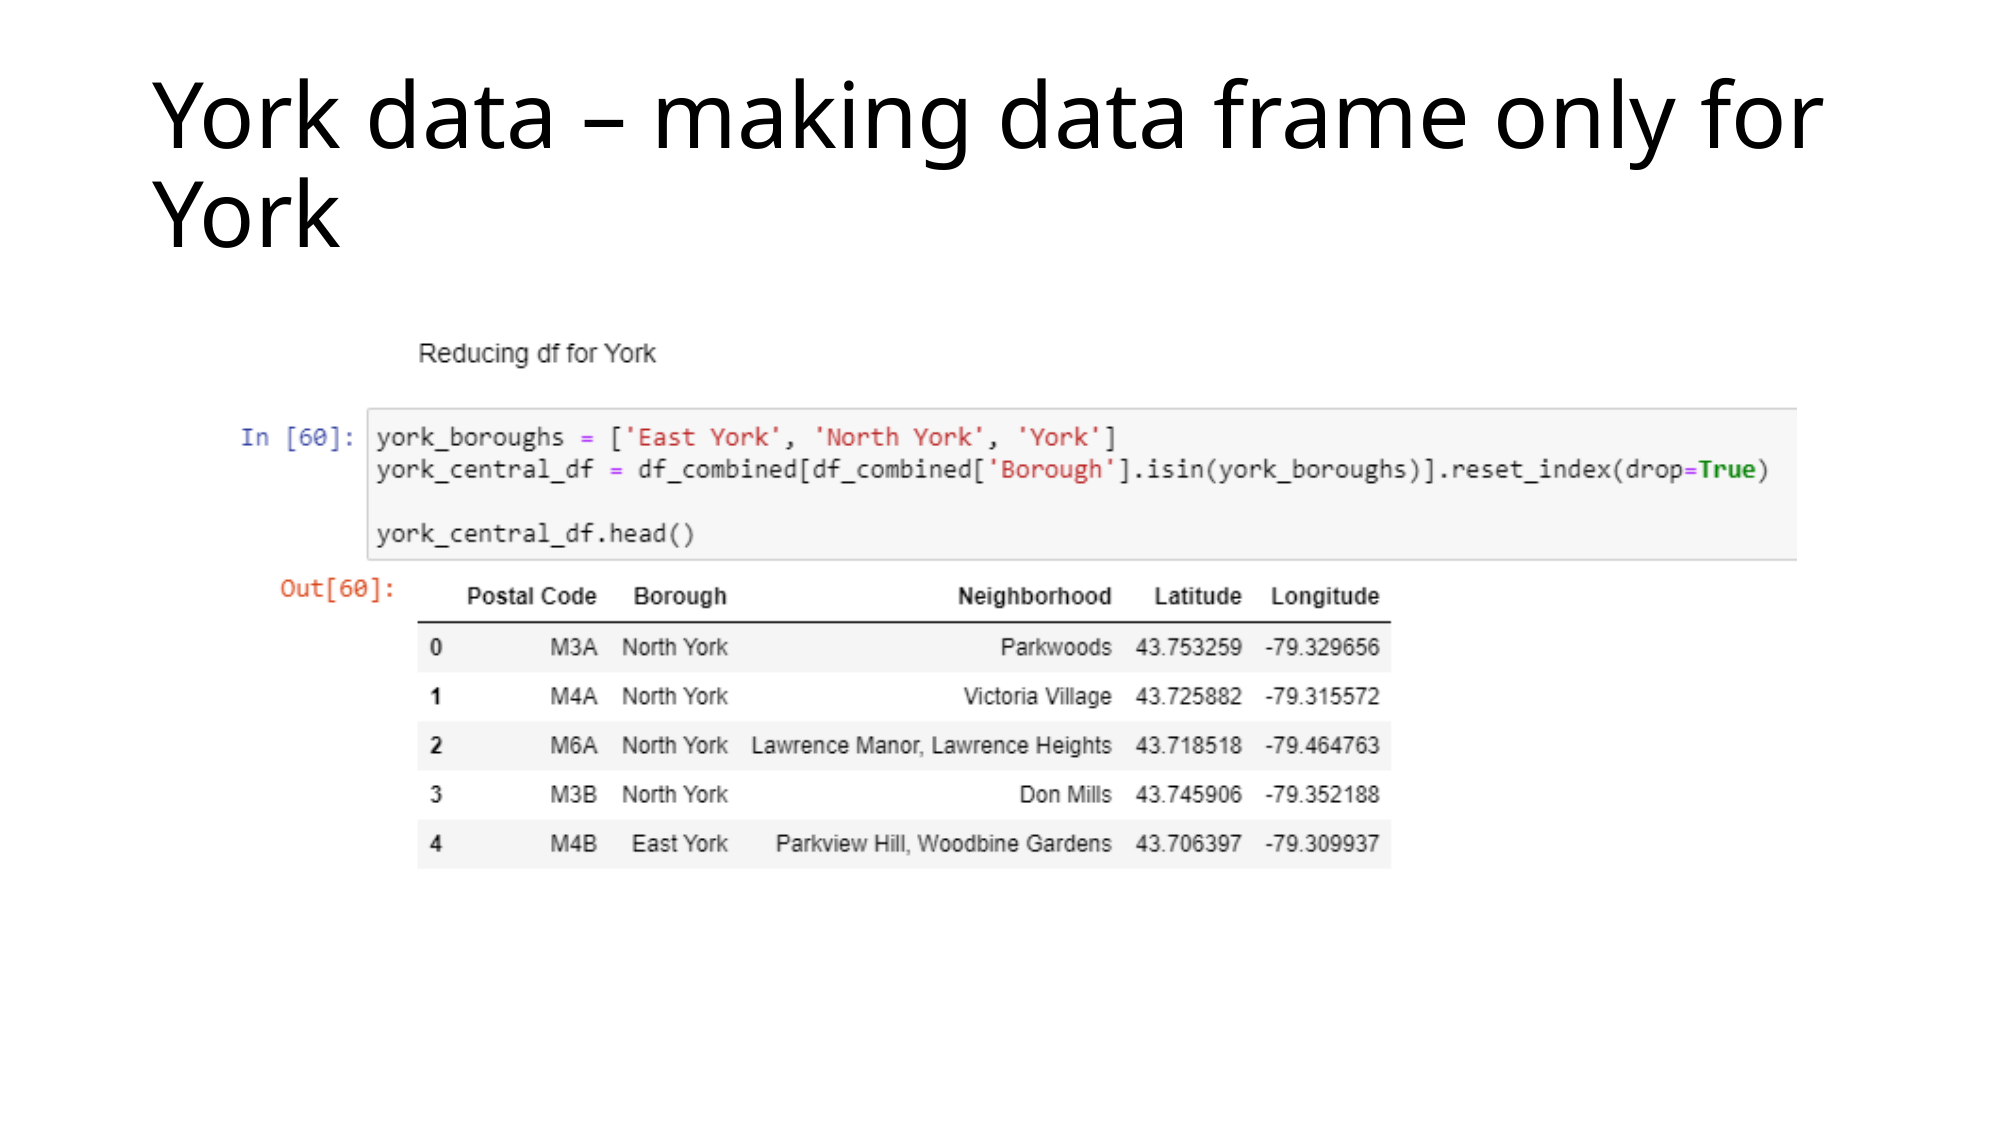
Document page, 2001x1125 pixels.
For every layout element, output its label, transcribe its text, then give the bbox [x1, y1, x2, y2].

title York data – making data frame only for York [137, 59, 1863, 278]
picture [203, 310, 1797, 888]
